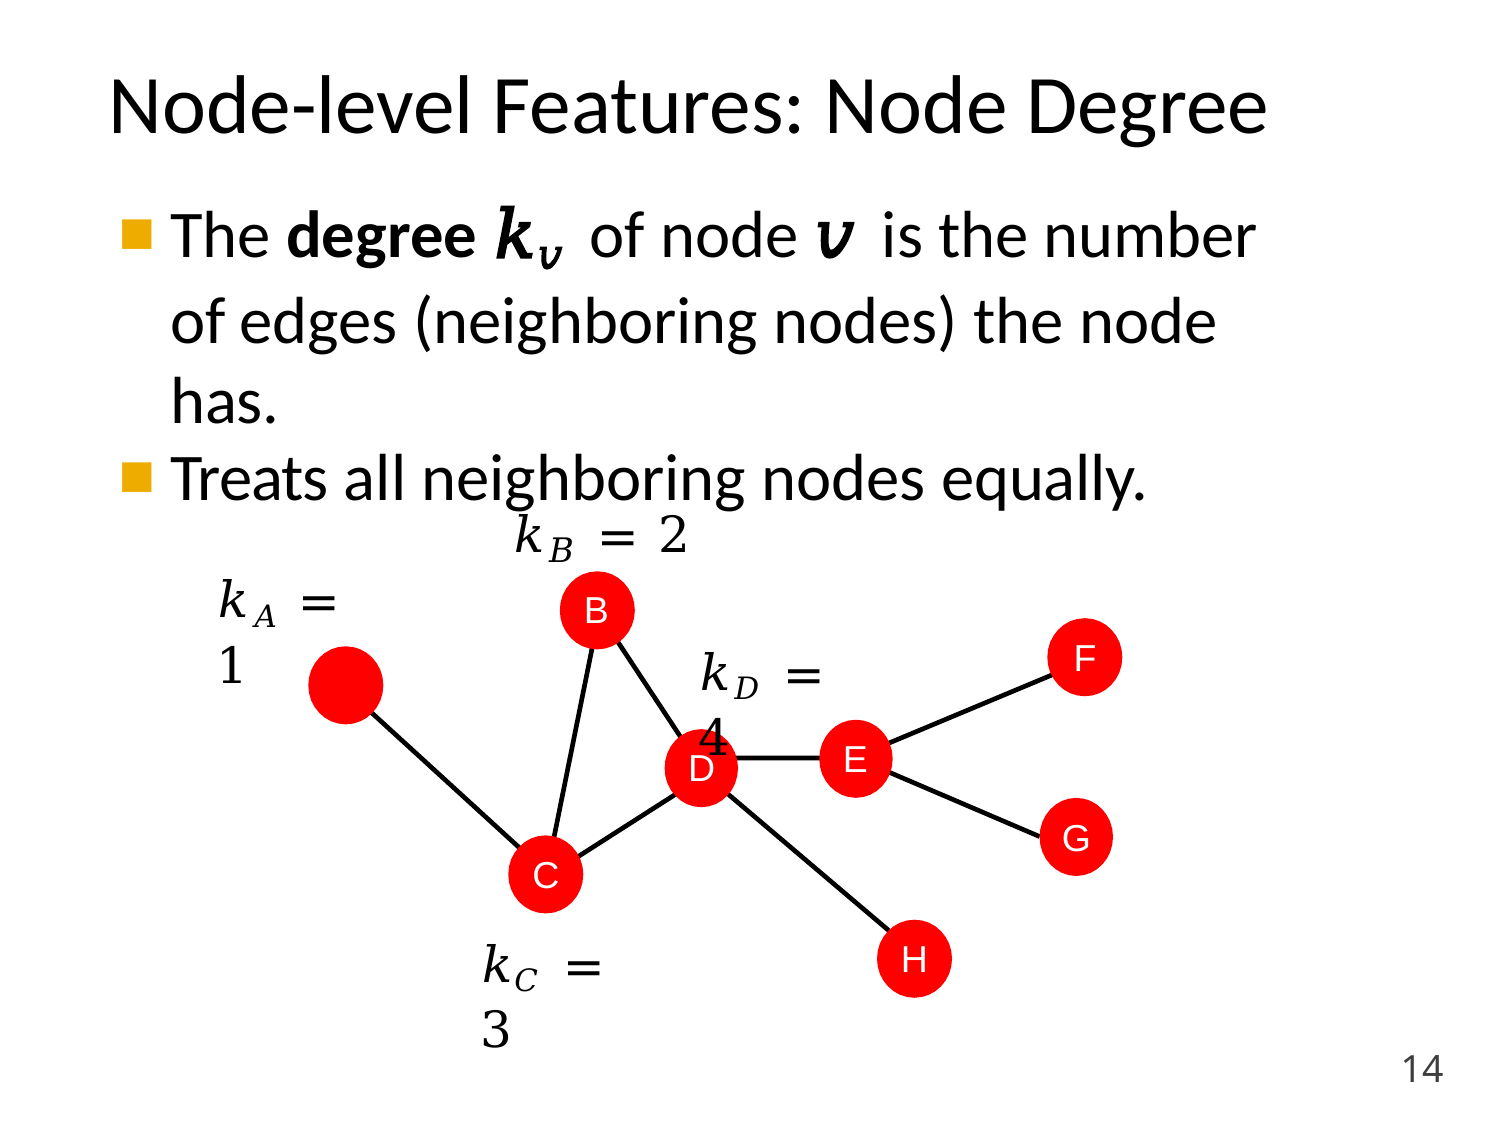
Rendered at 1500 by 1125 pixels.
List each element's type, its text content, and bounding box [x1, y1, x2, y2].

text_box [876, 919, 953, 998]
text_box The degree 𝑘𝑣 of node 𝑣 is the number of edges (neighboring nodes) the node has. Treats all neighboring nodes equally. [111, 191, 1307, 514]
text_box 𝑘𝐶 = 3 [473, 933, 633, 1058]
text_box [1039, 797, 1113, 877]
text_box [664, 729, 738, 808]
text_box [819, 719, 893, 798]
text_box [308, 571, 635, 725]
text_box 𝑘𝐵 = 2 [338, 486, 1089, 577]
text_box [369, 607, 1088, 933]
text_box Node-level Features: Node Degree [93, 42, 1391, 158]
text_box 14 [1384, 1044, 1462, 1096]
text_box 𝑘𝐴 = 1 A [210, 562, 368, 775]
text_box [1047, 618, 1123, 697]
